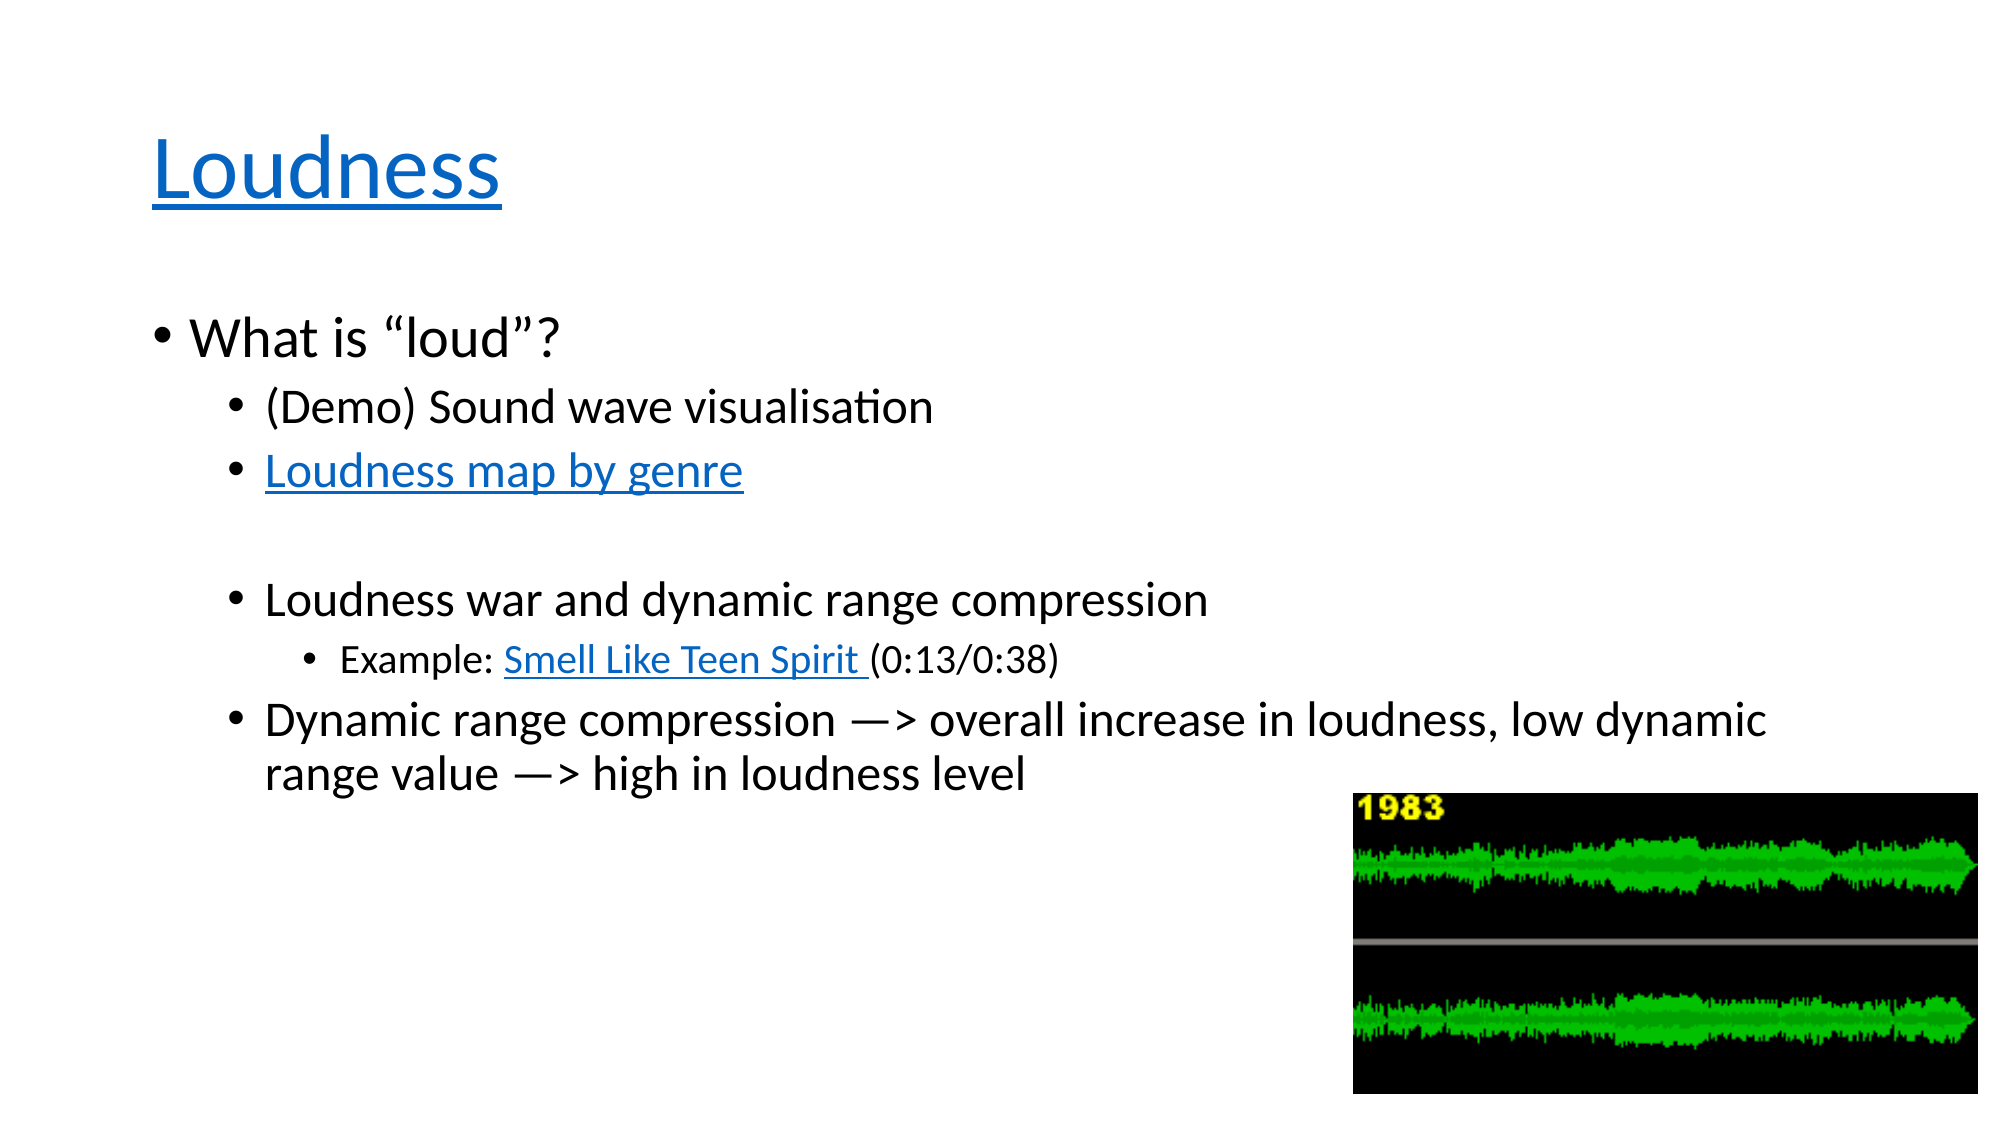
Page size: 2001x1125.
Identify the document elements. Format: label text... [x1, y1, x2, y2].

picture [1352, 793, 1979, 1094]
list What is “loud”? (Demo) Sound wave visualisation Loudness map by genre Loudness war and dynamic range compression Example: Smell Like Teen Spirit (0:13/0:38) Dynamic range compression —> overall increase in loudness, low dynamic range value —> high in loudness level [137, 299, 1863, 1014]
title Loudness [137, 59, 1863, 278]
